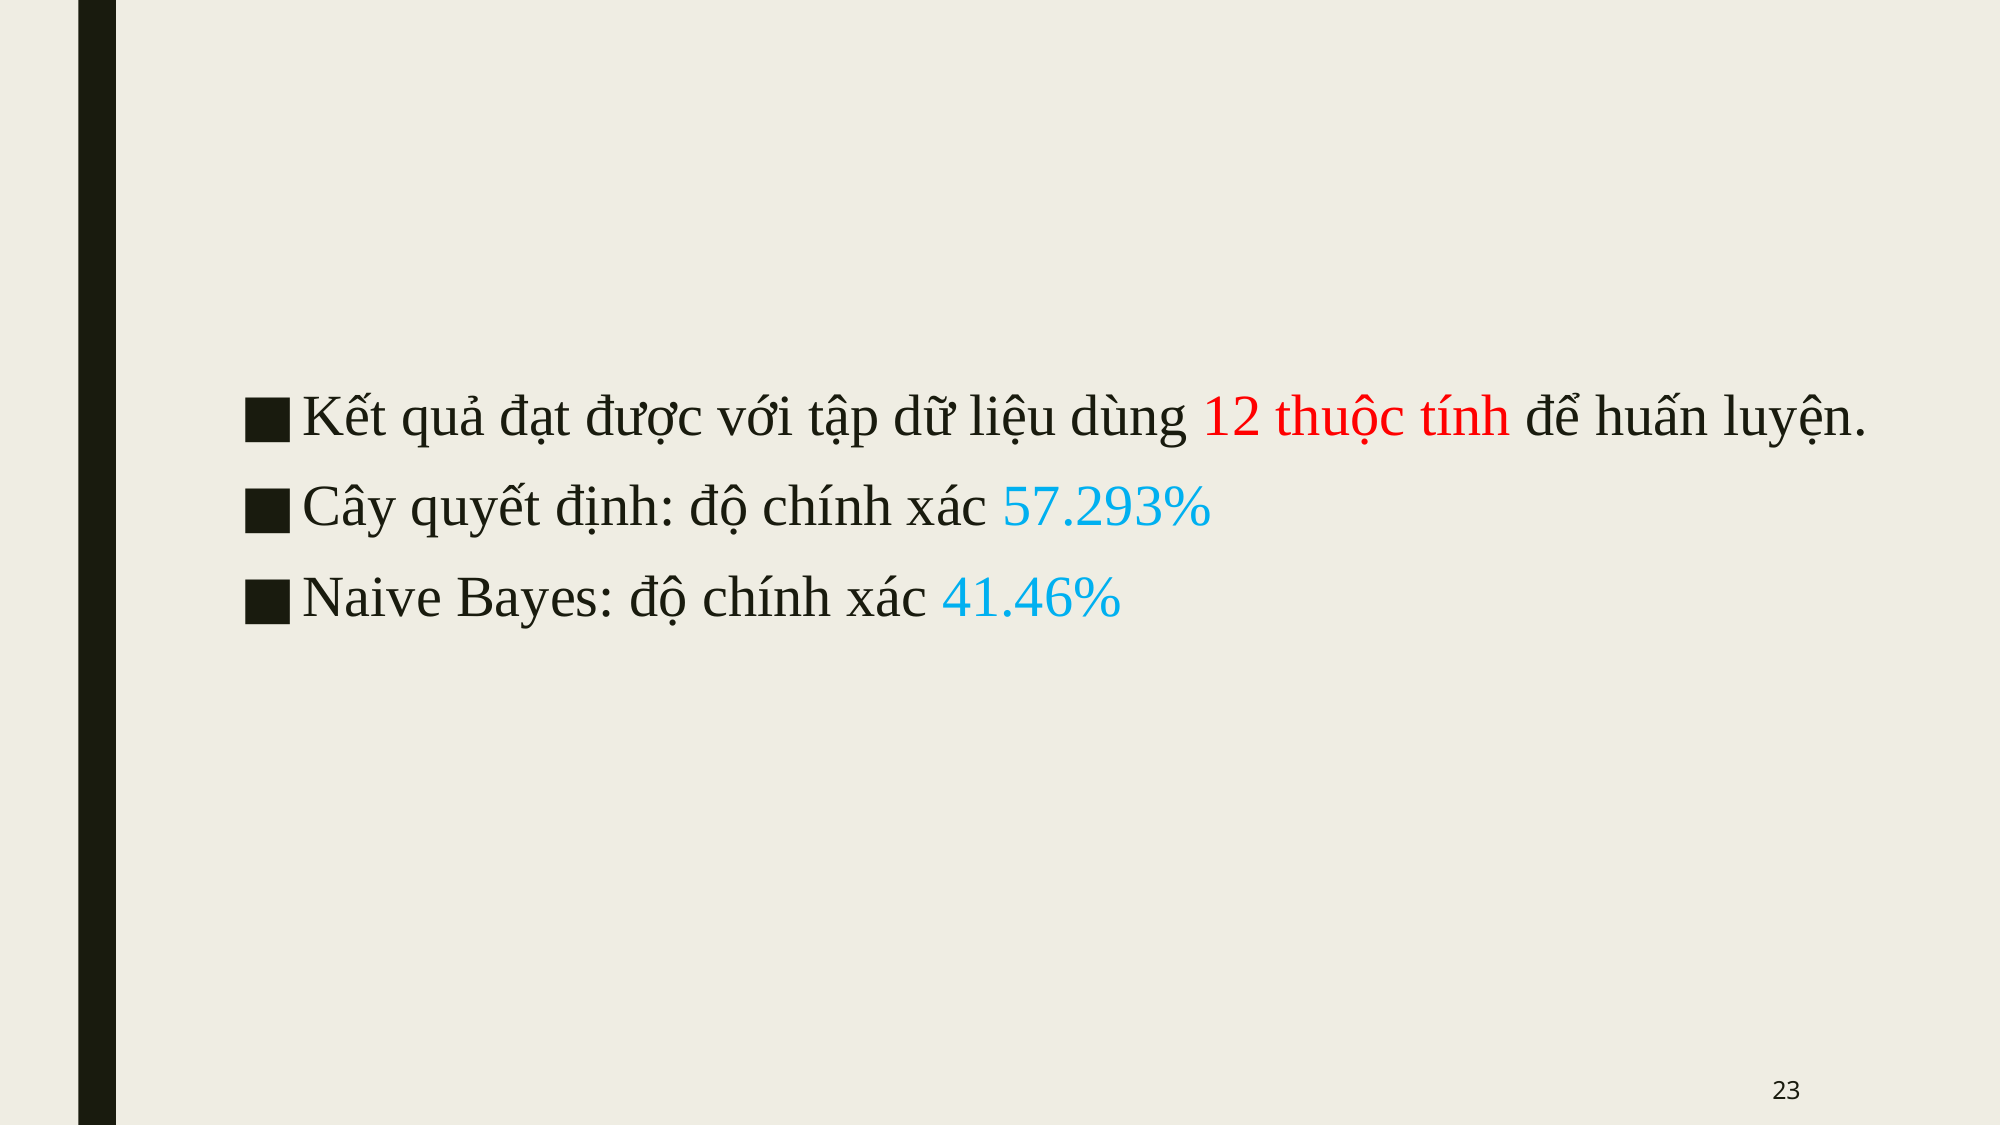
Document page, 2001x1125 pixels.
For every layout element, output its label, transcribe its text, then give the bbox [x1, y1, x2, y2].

slide_number 23 [1553, 1058, 1816, 1125]
list Kết quả đạt được với tập dữ liệu dùng 12 thuộc tính để huấn luyện. Cây quyết định: độ chính xác 57.293% Naive Bayes: độ chính xác 41.46% [225, 375, 1906, 683]
